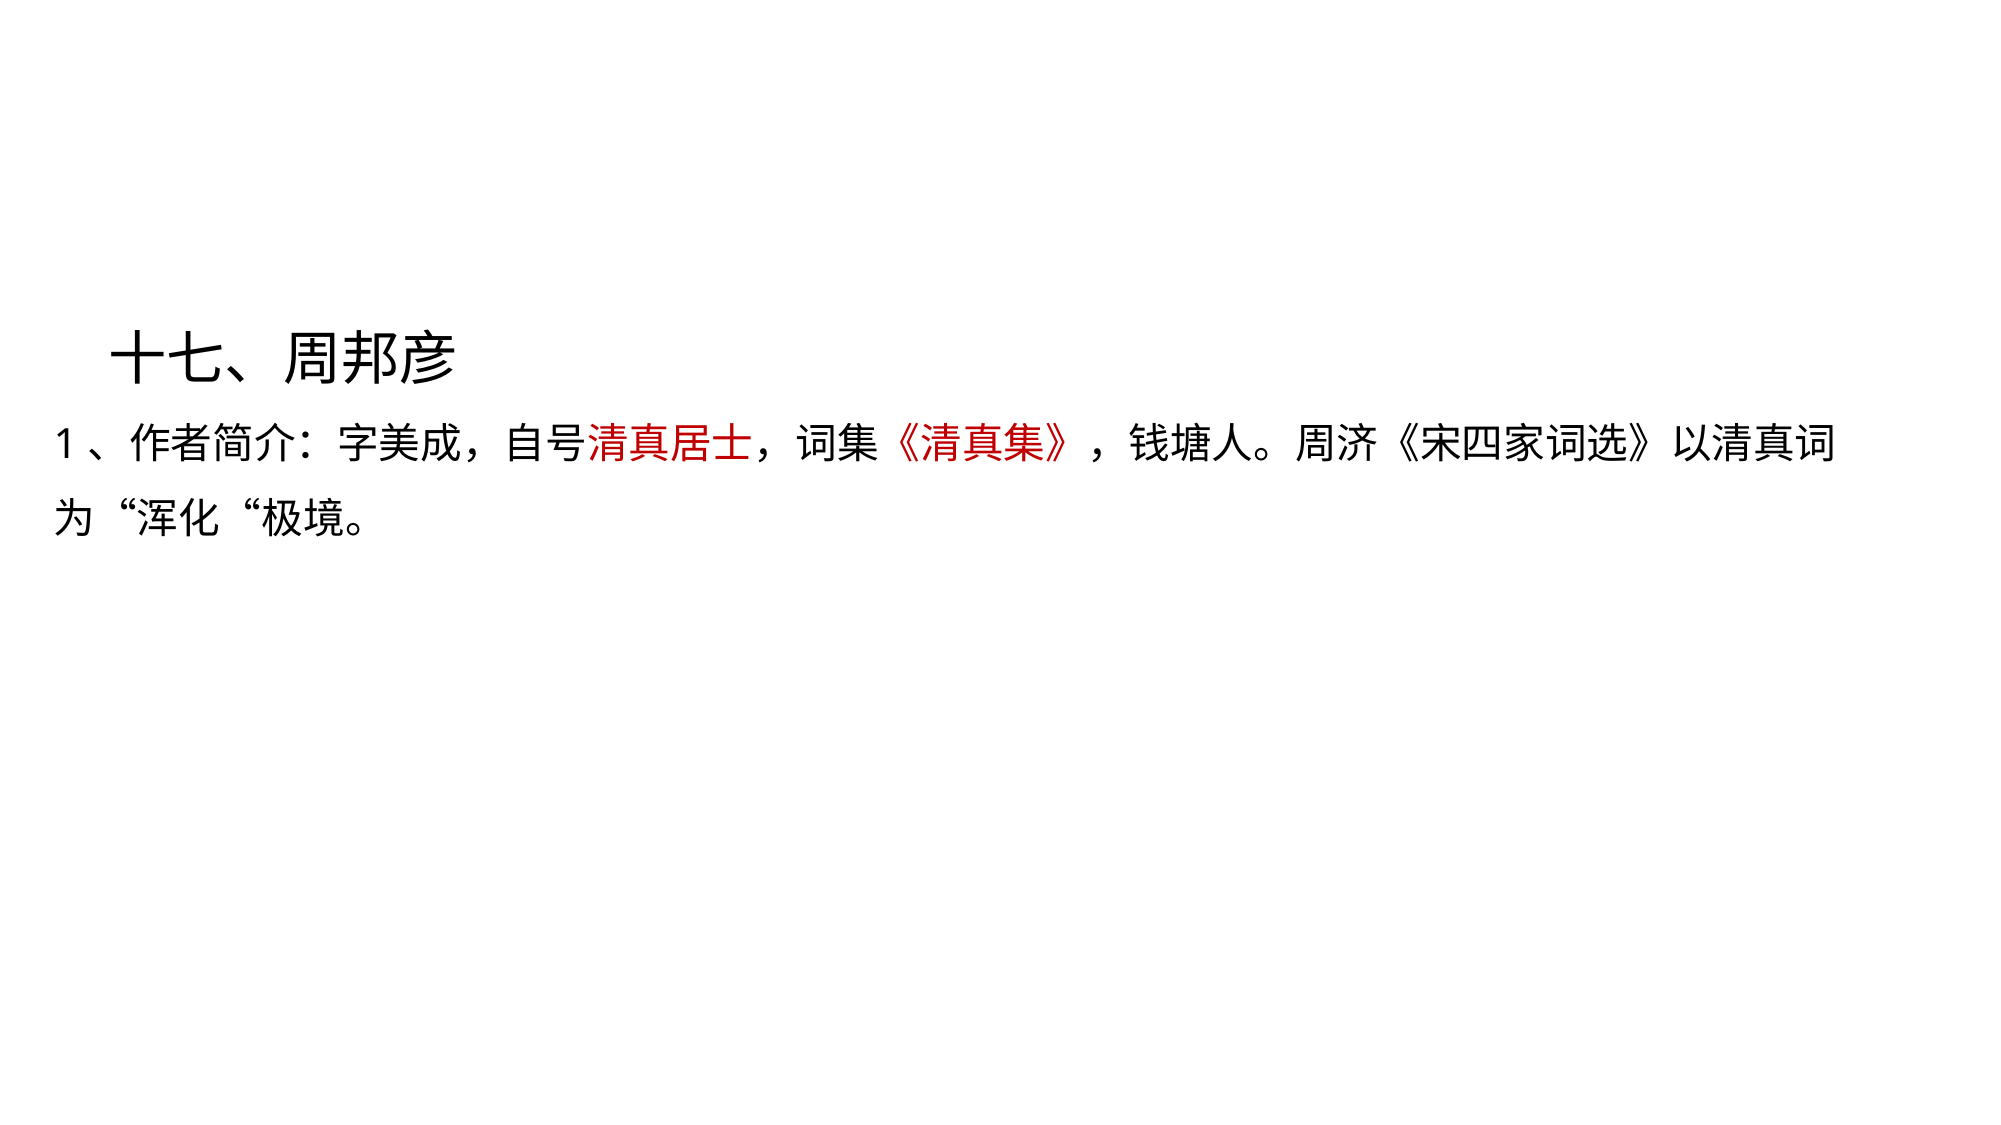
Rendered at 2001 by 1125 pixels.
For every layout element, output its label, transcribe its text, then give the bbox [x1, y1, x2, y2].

text_box 十七、周邦彦 1、作者简介：字美成，自号清真居士，词集《清真集》，钱塘人。周济《宋四家词选》以清真词为“浑化“极境。 [51, 286, 1862, 542]
